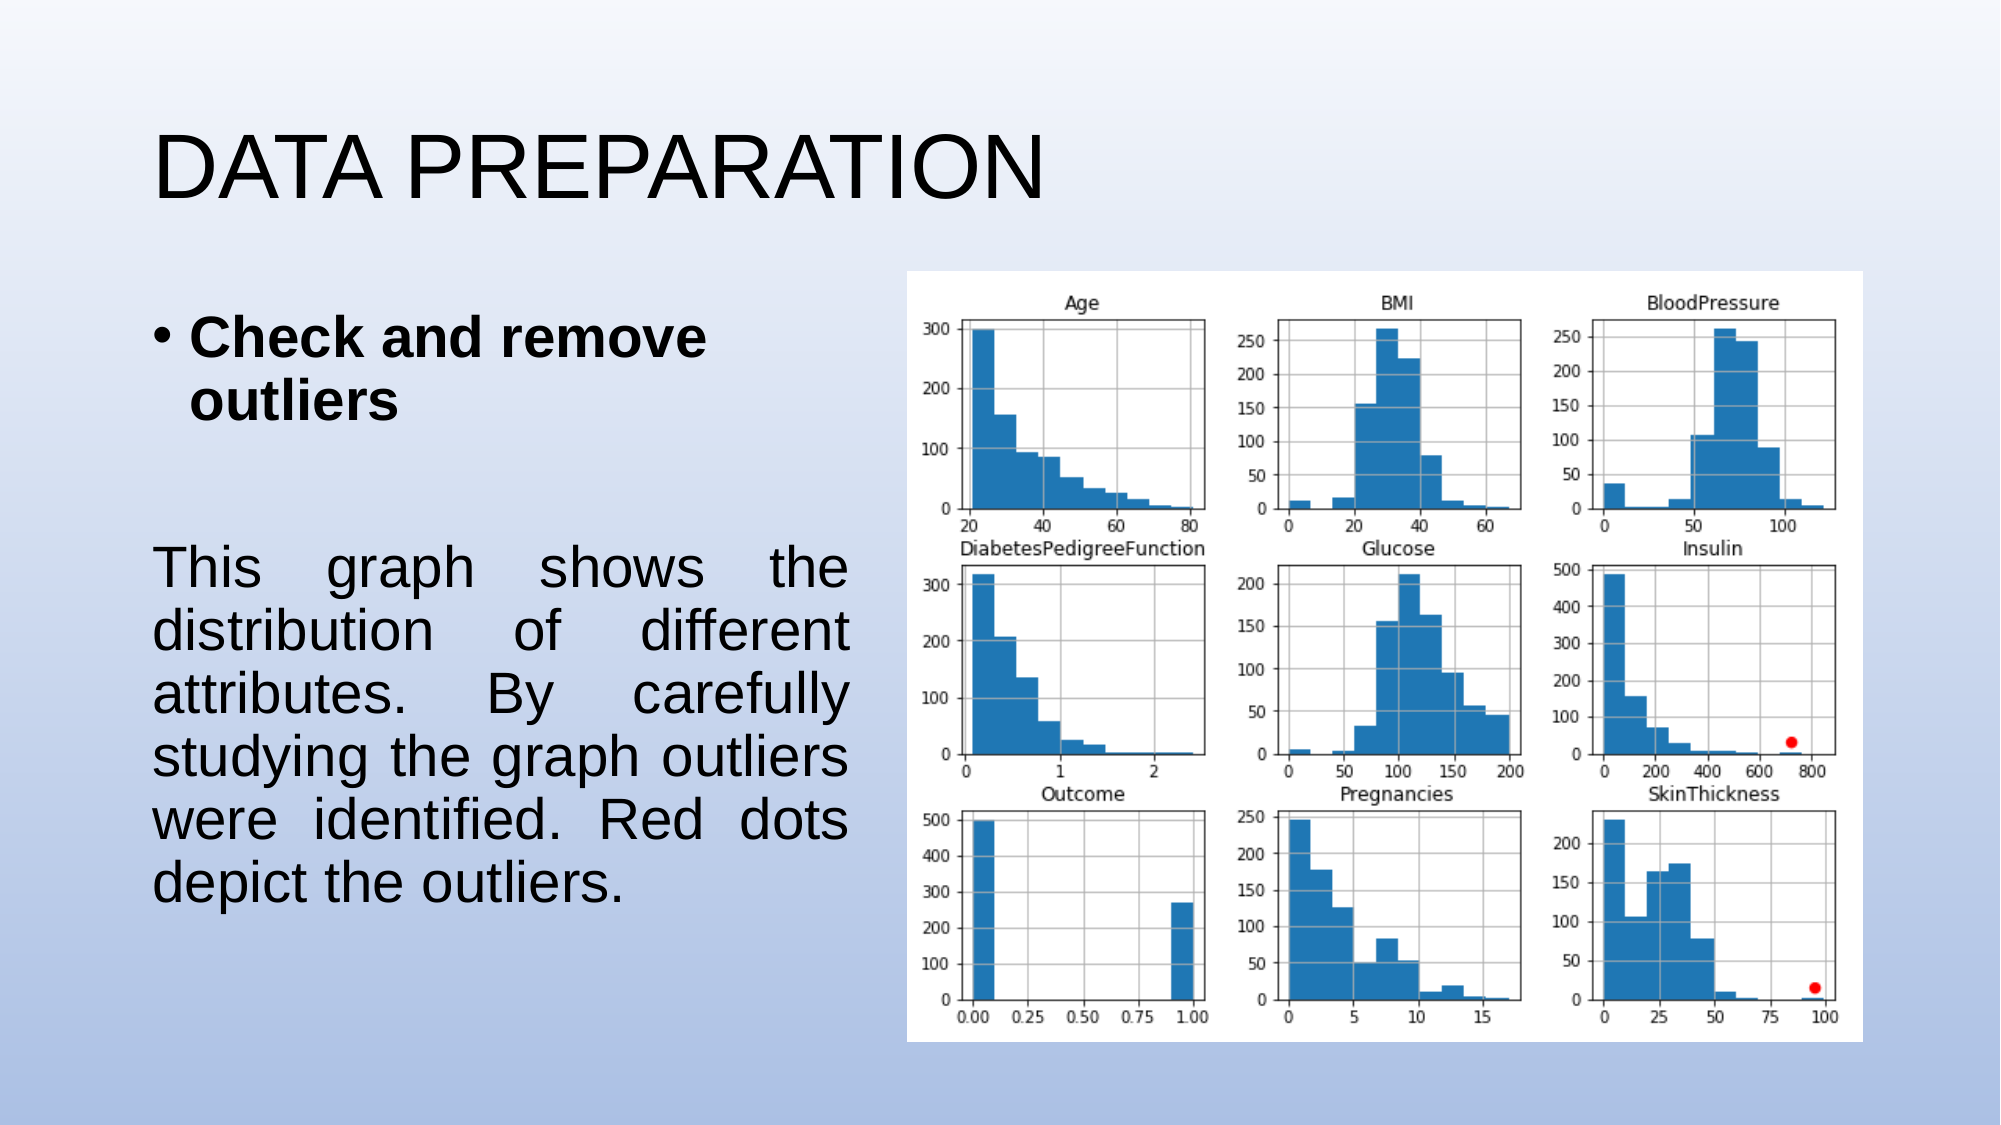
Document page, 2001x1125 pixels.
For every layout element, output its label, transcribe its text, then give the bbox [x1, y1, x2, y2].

picture [907, 271, 1863, 1042]
title DATA PREPARATION [137, 59, 1863, 278]
list Check and remove outliers This graph shows the distribution of different attributes. By carefully studying the graph outliers were identified. Red dots depict the outliers. [137, 299, 867, 1014]
